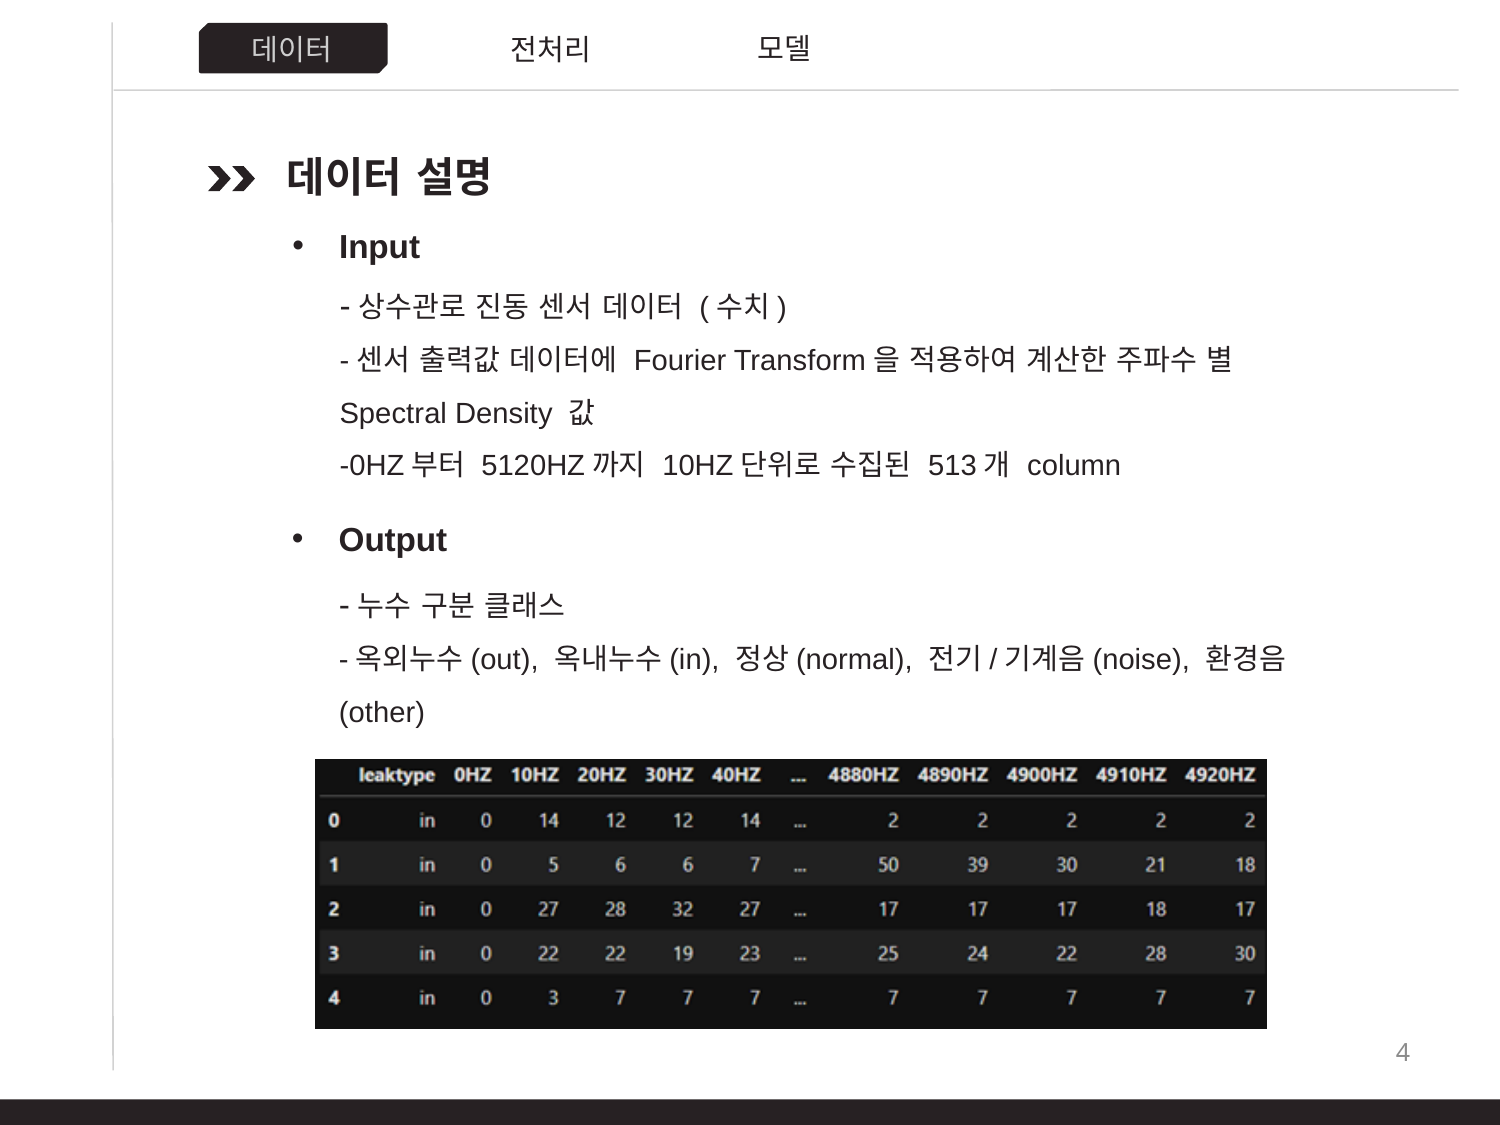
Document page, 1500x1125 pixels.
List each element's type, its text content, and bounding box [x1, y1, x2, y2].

picture [314, 758, 1267, 1030]
text_box 모델 [690, 22, 880, 73]
text_box [227, 163, 258, 194]
text_box Input [277, 197, 1309, 273]
text_box -누수 구분 클래스 -옥외누수(out), 옥내누수(in), 정상(normal), 전기/기계음(noise), 환경음(other) [324, 556, 1355, 841]
text_box <number> [1074, 1023, 1425, 1083]
text_box 데이터 설명 [271, 143, 948, 209]
text_box -상수관로 진동 센서 데이터 (수치) -센서 출력값 데이터에 Fourier Transform을 적용하여 계산한 주파수 별 Spectral Density 값 -0HZ부터 5120HZ까지 10HZ단위로 수집된 513개 column [324, 256, 1356, 489]
text_box Output [277, 491, 1308, 566]
text_box [203, 163, 234, 194]
text_box [0, 1097, 1500, 1125]
text_box 데이터 [200, 23, 385, 74]
text_box 전처리 [459, 23, 644, 74]
text_box [208, 22, 388, 67]
